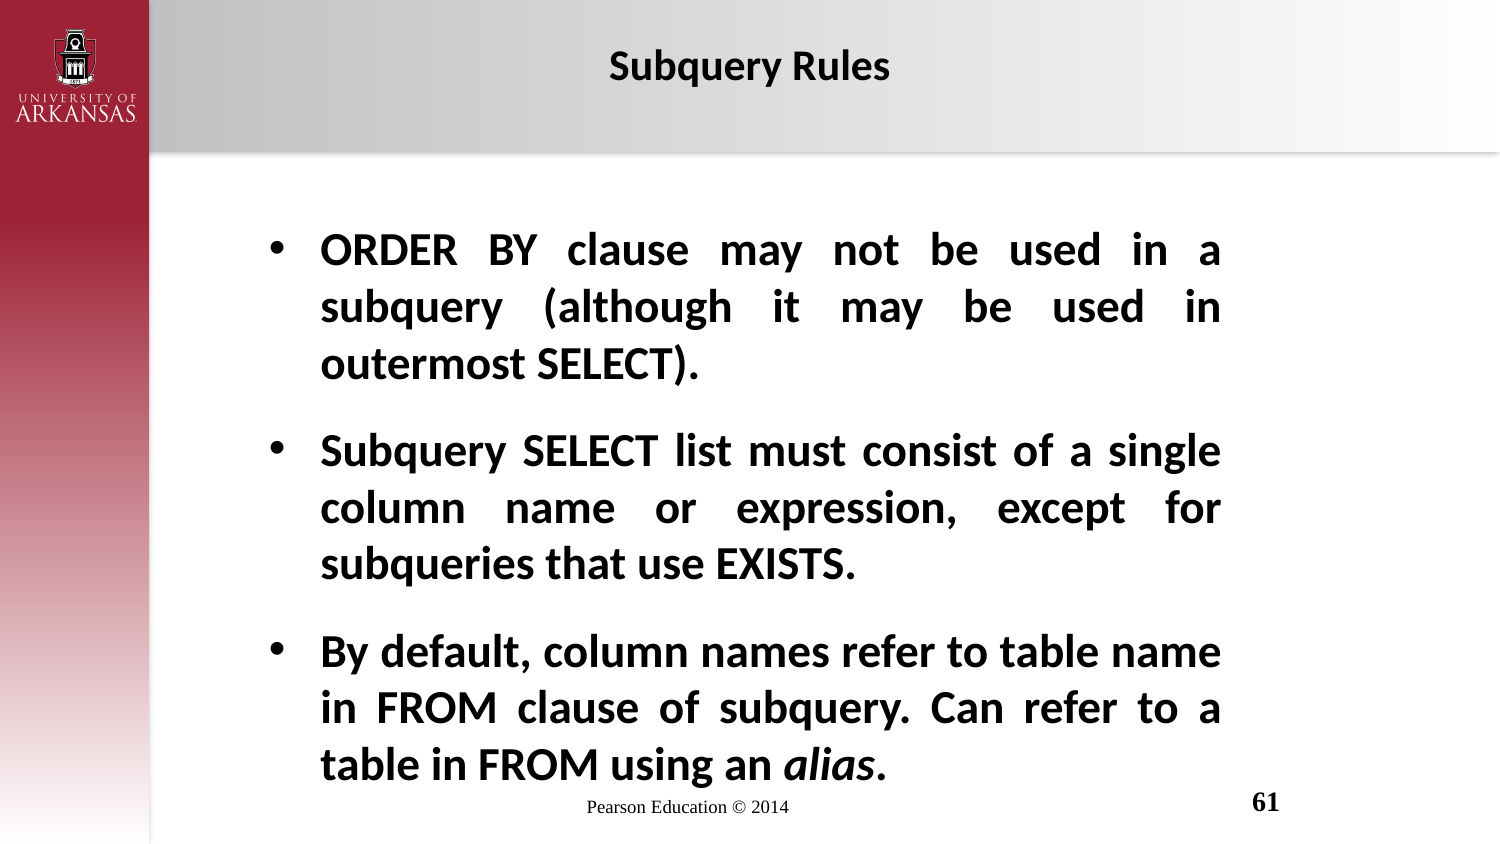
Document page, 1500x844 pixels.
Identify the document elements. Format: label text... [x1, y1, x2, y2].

title Subquery Rules [234, 28, 1266, 97]
text_box Pearson Education © 2014 [571, 787, 966, 825]
picture [15, 29, 137, 122]
text_box 61 [1237, 776, 1313, 833]
list ORDER BY clause may not be used in a subquery (although it may be used in outermost SELECT). Subquery SELECT list must consist of a single column name or expression, except for subqueries that use EXISTS. By default, column names refer to table name in FROM clause of subquery. Can refer to a table in FROM using an alias. [253, 210, 1238, 805]
